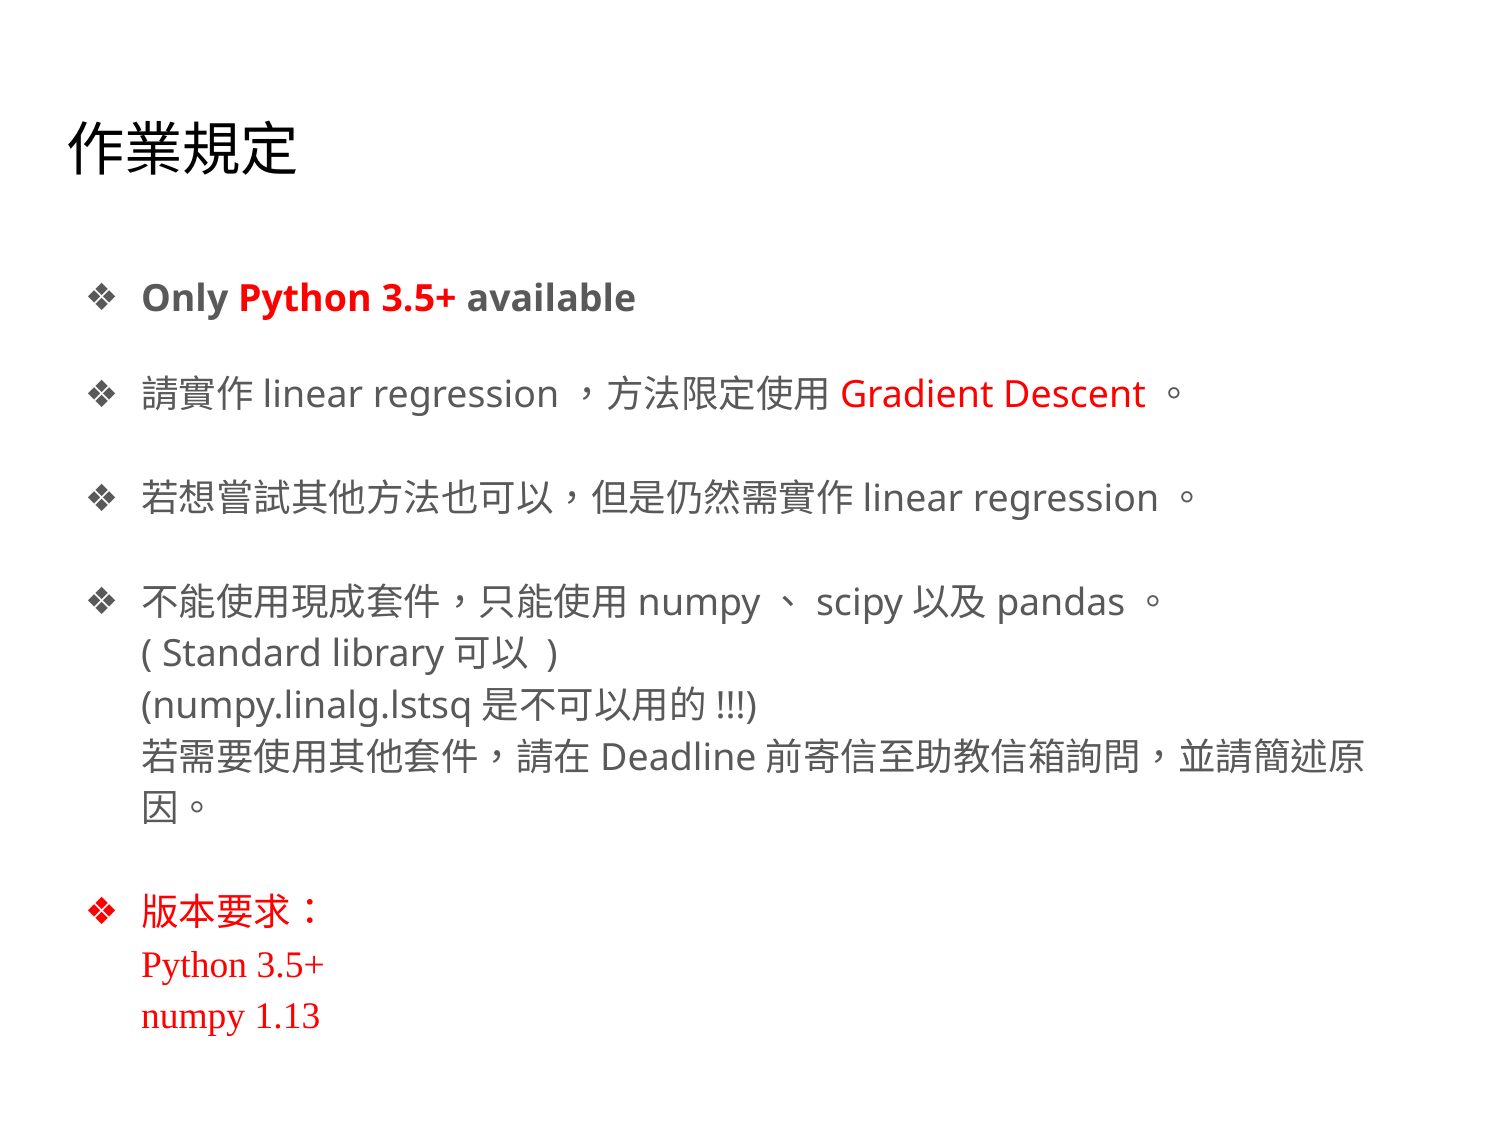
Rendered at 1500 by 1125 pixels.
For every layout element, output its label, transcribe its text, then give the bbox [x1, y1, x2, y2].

title 作業規定 [51, 97, 1449, 223]
list Only Python 3.5+ available 請實作linear regression，方法限定使用Gradient Descent。 若想嘗試其他方法也可以，但是仍然需實作linear regression。 不能使用現成套件，只能使用numpy、scipy以及pandas。 ( Standard library可以 ) (numpy.linalg.lstsq是不可以用的!!!) 若需要使用其他套件，請在Deadline前寄信至助教信箱詢問，並請簡述原因。 版本要求： Python 3.5+ numpy 1.13 [51, 252, 1449, 1000]
